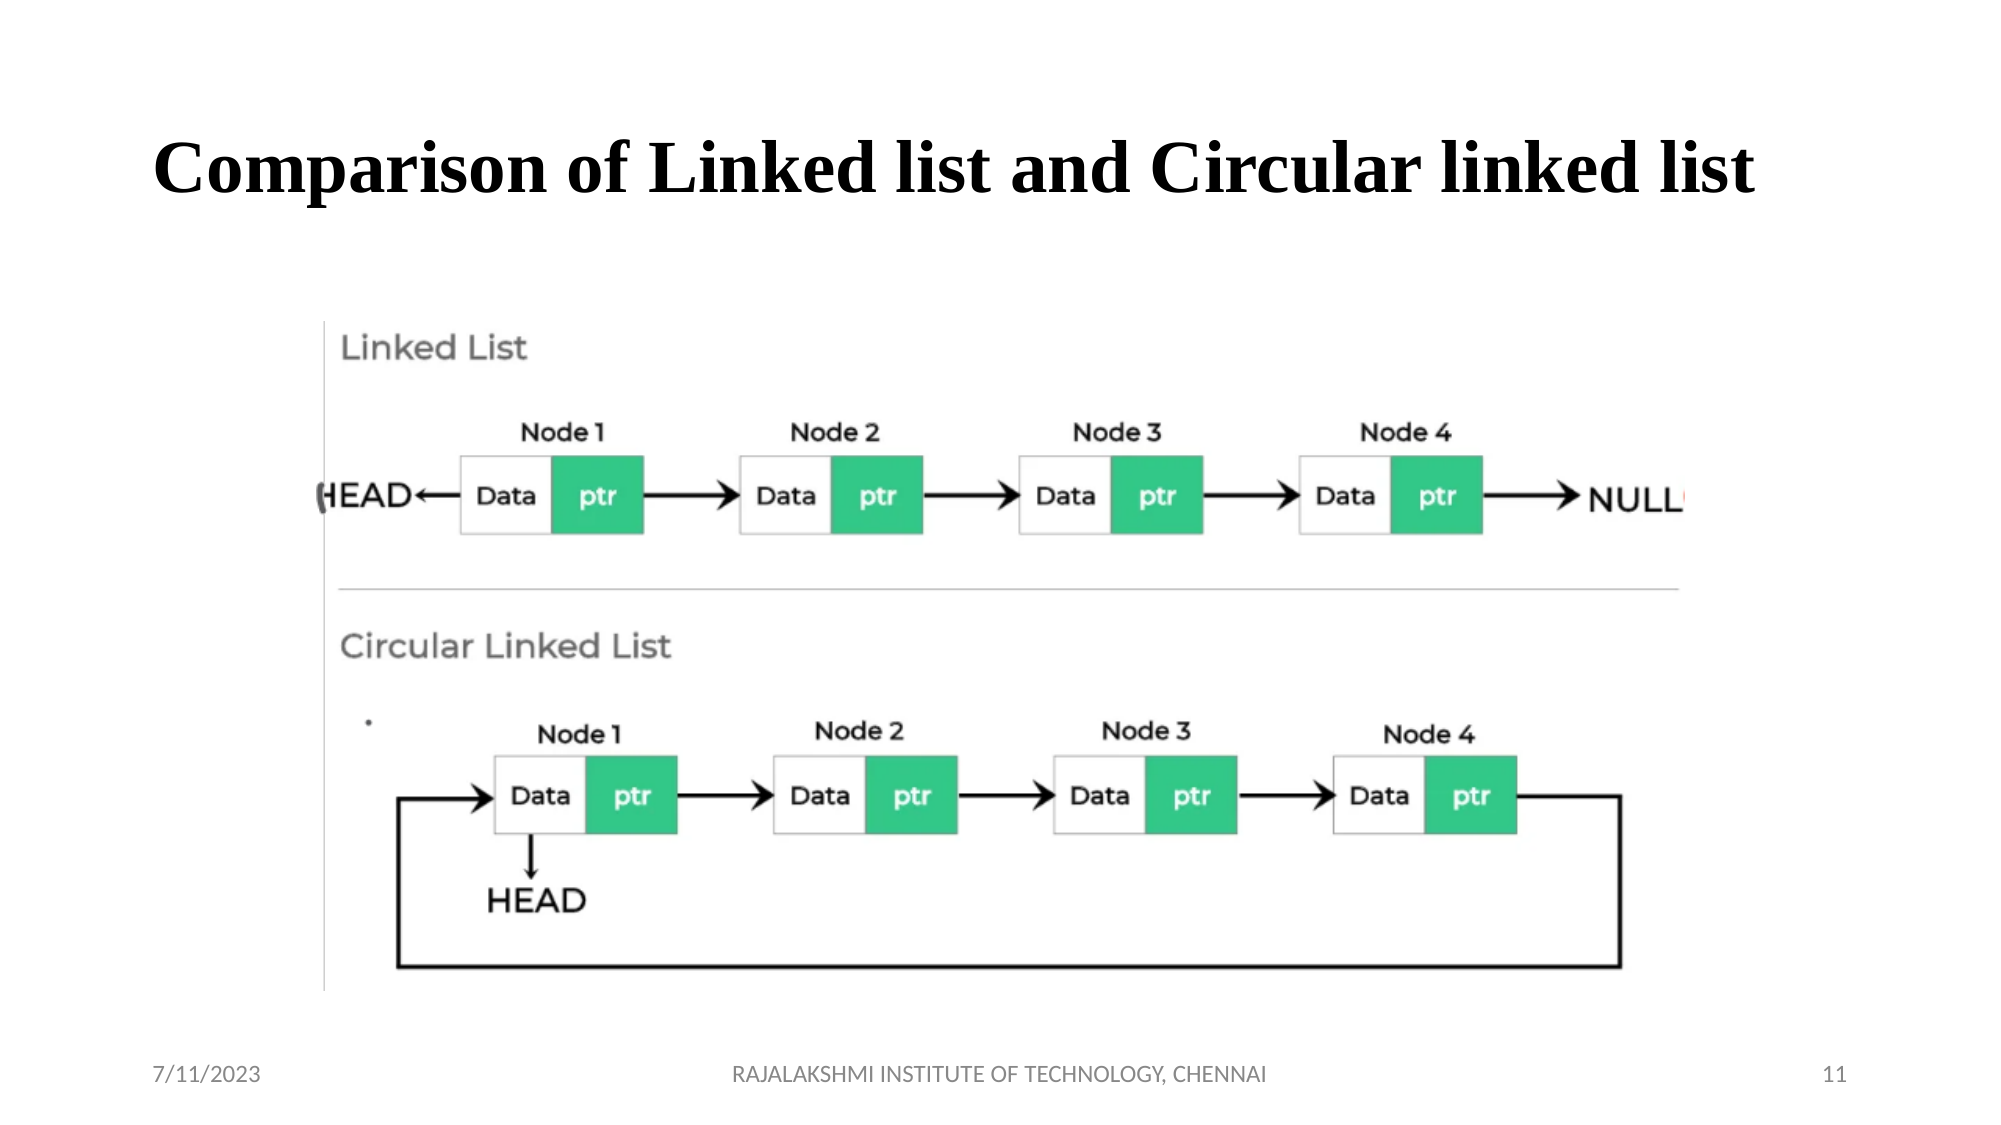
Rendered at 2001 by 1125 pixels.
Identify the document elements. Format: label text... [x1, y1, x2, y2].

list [315, 321, 1685, 991]
slide_number ‹#› [1412, 1042, 1863, 1103]
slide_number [137, 1042, 588, 1103]
footer RAJALAKSHMI INSTITUTE OF TECHNOLOGY, CHENNAI [662, 1042, 1338, 1103]
title Comparison of Linked list and Circular linked list [137, 59, 1863, 278]
